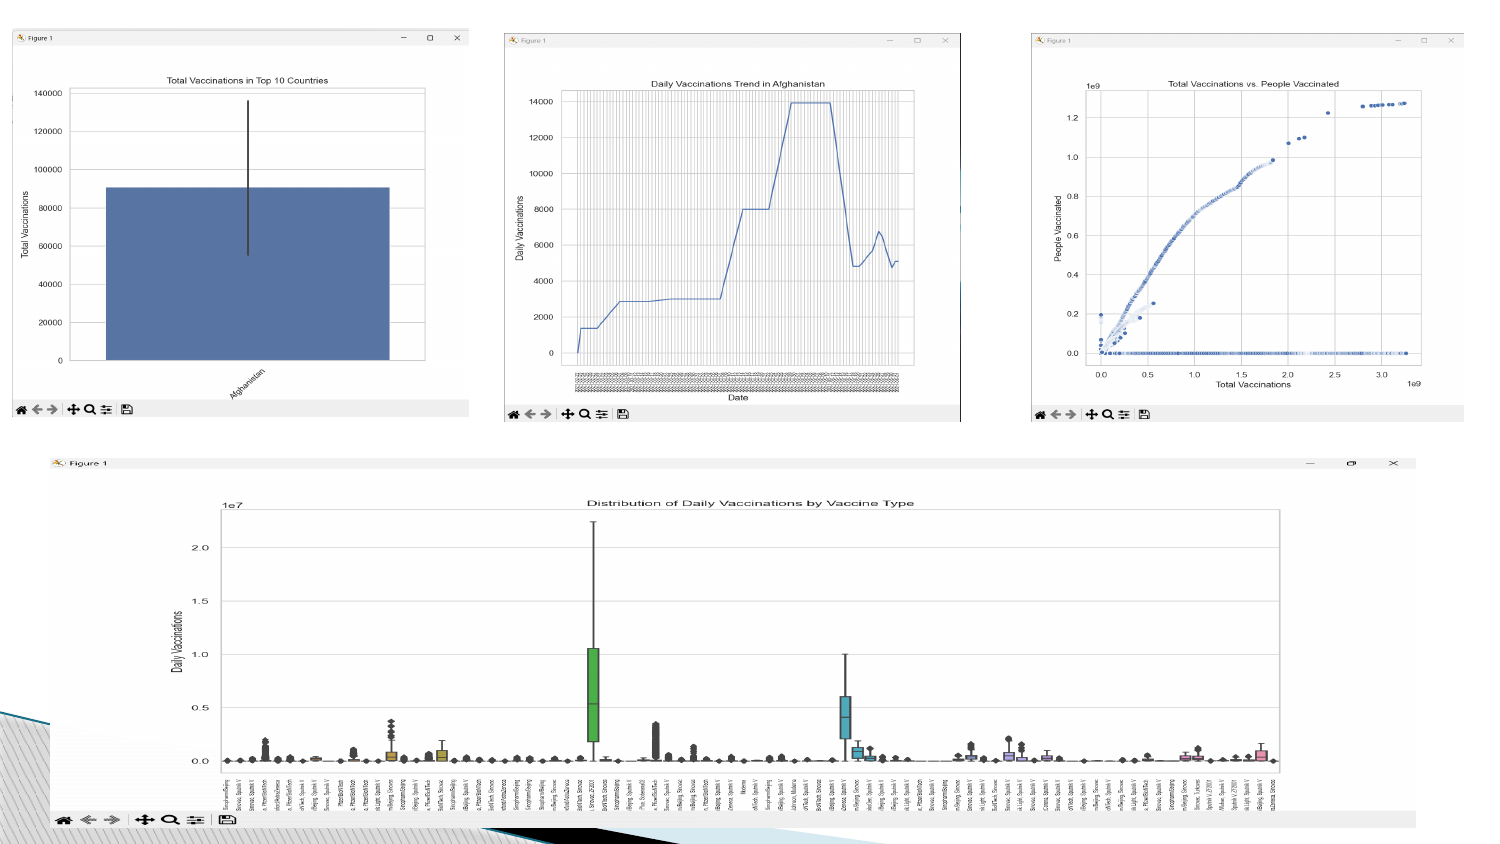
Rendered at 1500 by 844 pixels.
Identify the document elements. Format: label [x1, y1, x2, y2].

picture [12, 28, 469, 418]
picture [504, 33, 961, 423]
picture [1031, 33, 1464, 423]
picture [50, 458, 1416, 829]
